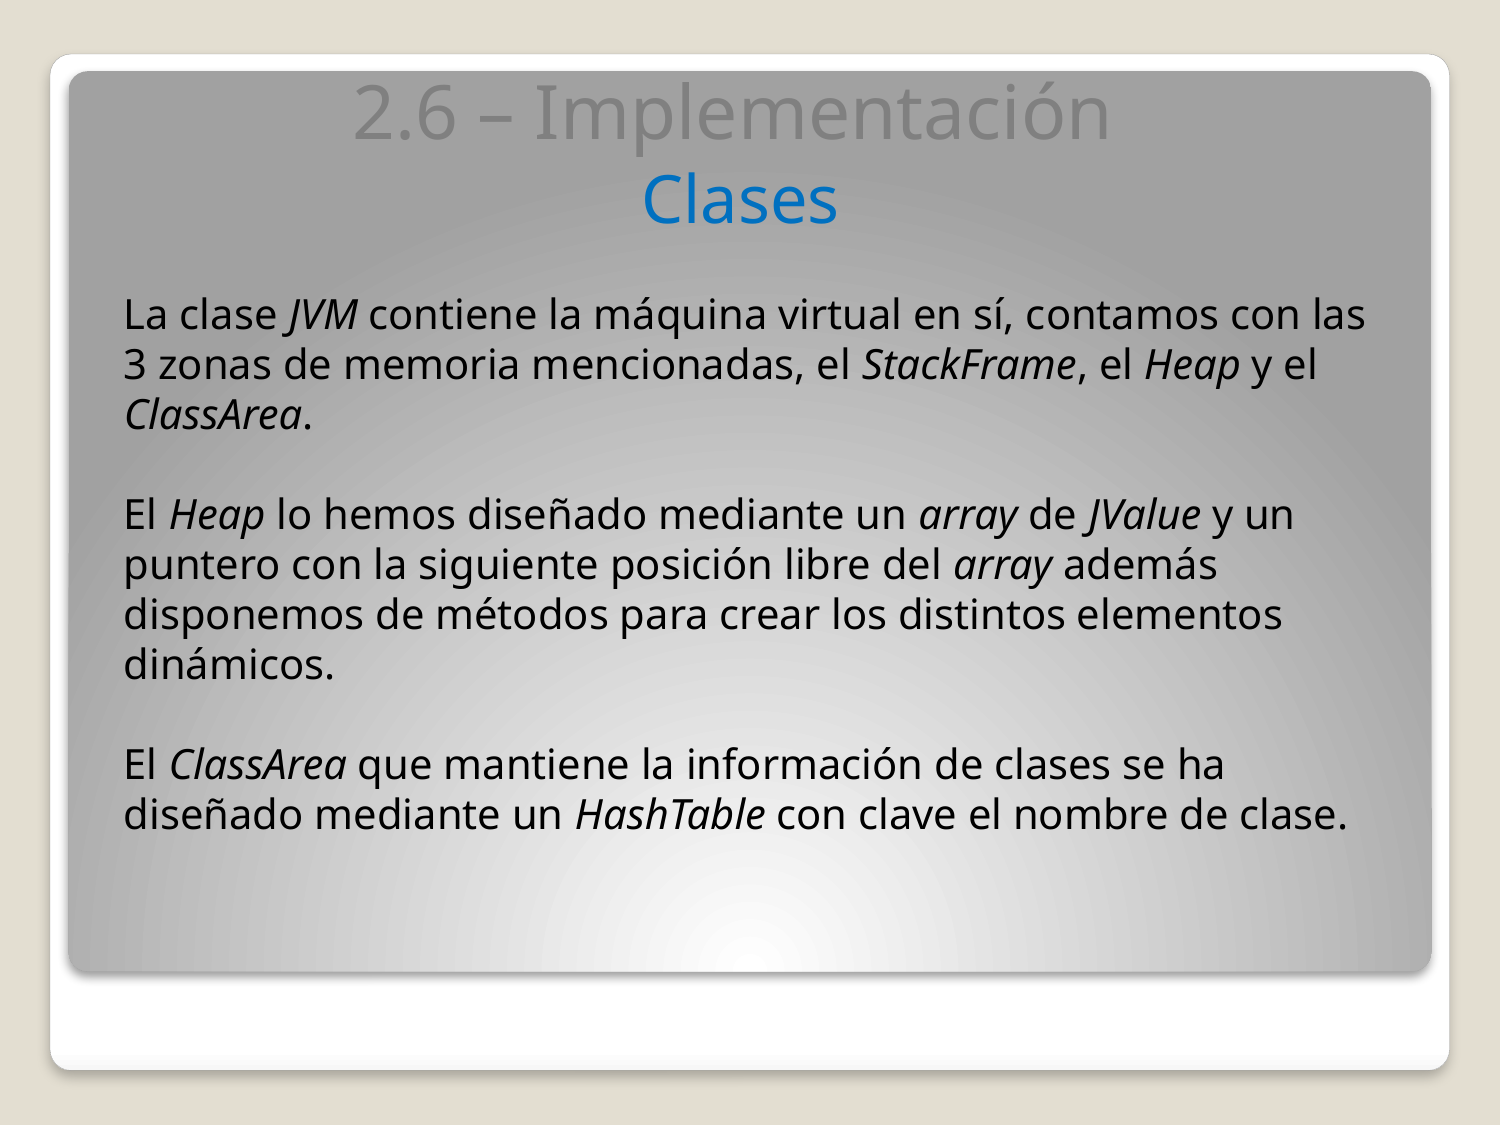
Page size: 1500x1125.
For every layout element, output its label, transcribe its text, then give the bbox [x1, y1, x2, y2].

text_box Clases [103, 114, 1378, 238]
text_box 2.6 – Implementación [61, 42, 1405, 163]
text_box La clase JVM contiene la máquina virtual en sí, contamos con las 3 zonas de memoria mencionadas, el StackFrame, el Heap y el ClassArea. El Heap lo hemos diseñado mediante un array de JValue y un puntero con la siguiente posición libre del array además disponemos de métodos para crear los distintos elementos dinámicos. El ClassArea que mantiene la información de clases se ha diseñado mediante un HashTable con clave el nombre de clase. [108, 280, 1384, 896]
